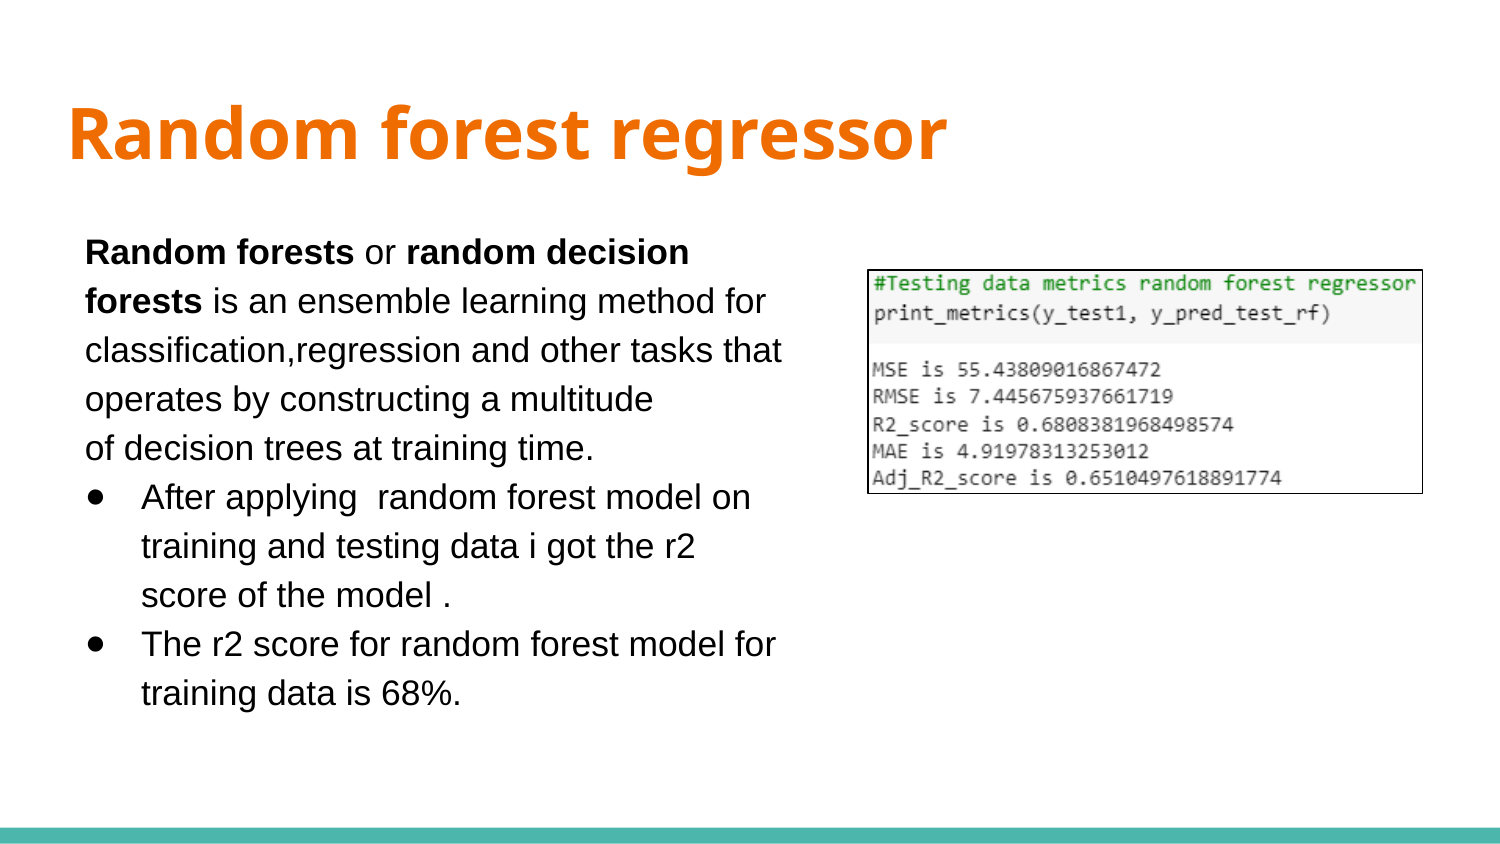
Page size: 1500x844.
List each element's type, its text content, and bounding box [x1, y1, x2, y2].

picture [868, 270, 1423, 494]
title Random forest regressor [51, 72, 1449, 189]
list Random forests or random decision forests is an ensemble learning method for classification,regression and other tasks that operates by constructing a multitude of decision trees at training time. After applying random forest model on training and testing data i got the r2 score of the model . The r2 score for random forest model for training data is 68%. [51, 207, 804, 750]
